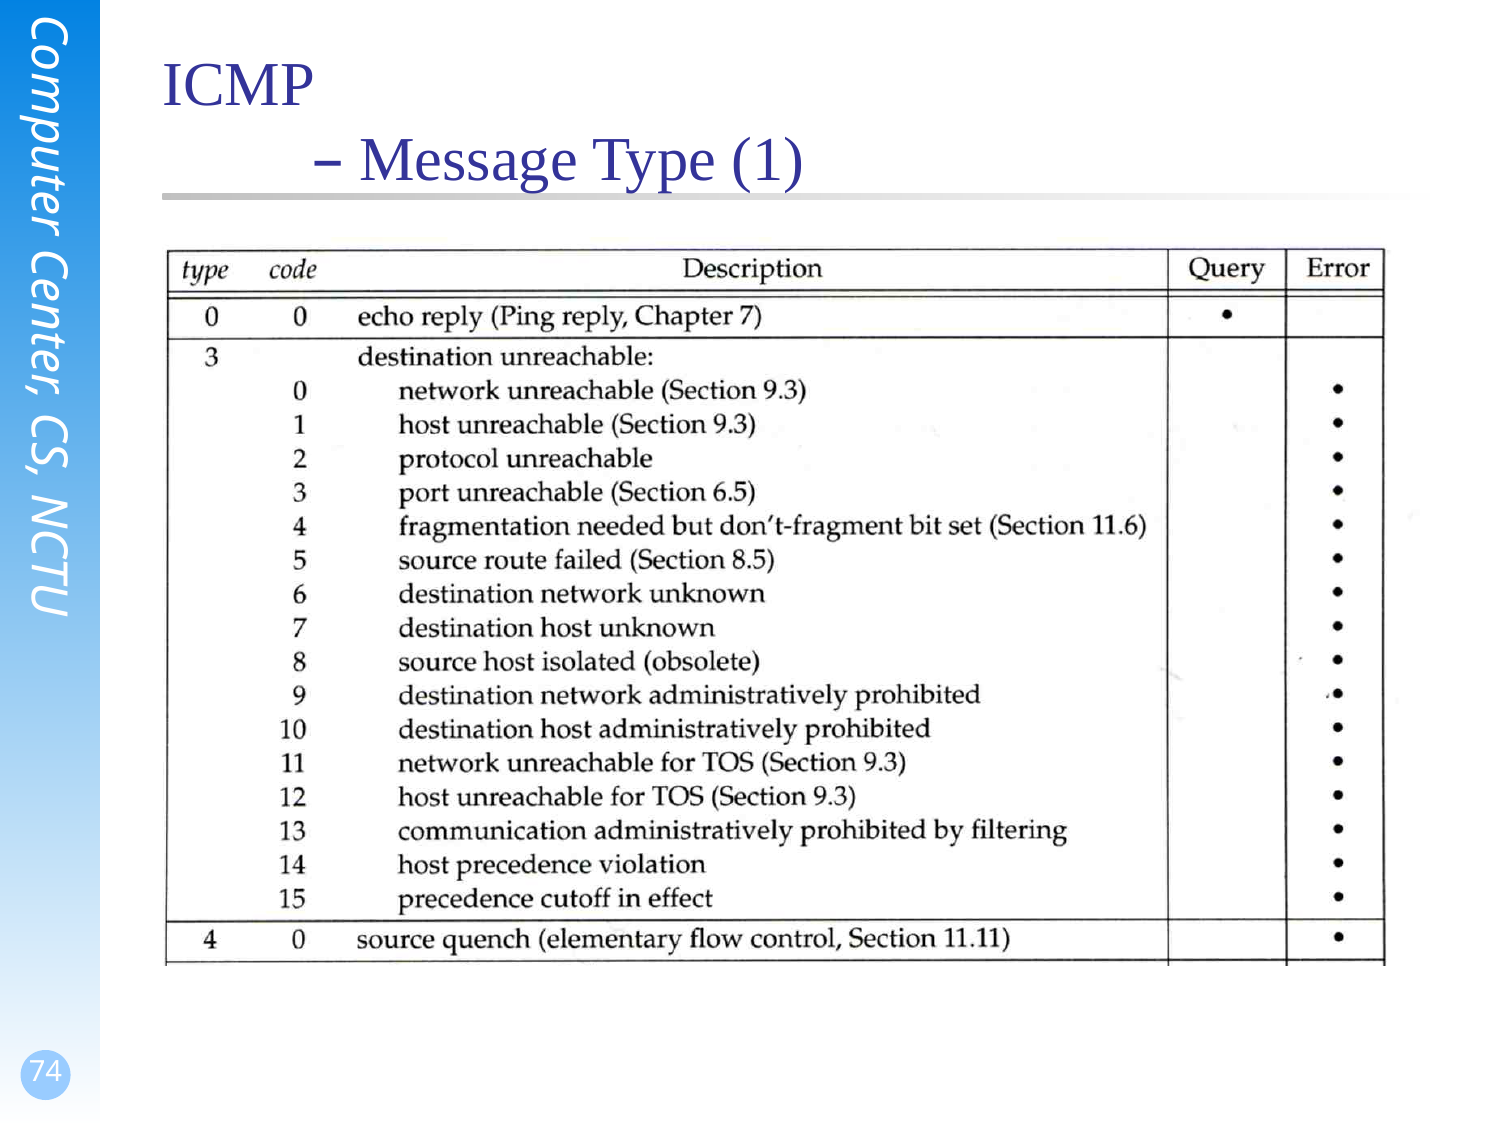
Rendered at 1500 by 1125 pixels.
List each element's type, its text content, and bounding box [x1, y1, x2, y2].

title ICMP – Message Type (1) [162, 42, 1438, 231]
picture [162, 237, 1463, 967]
